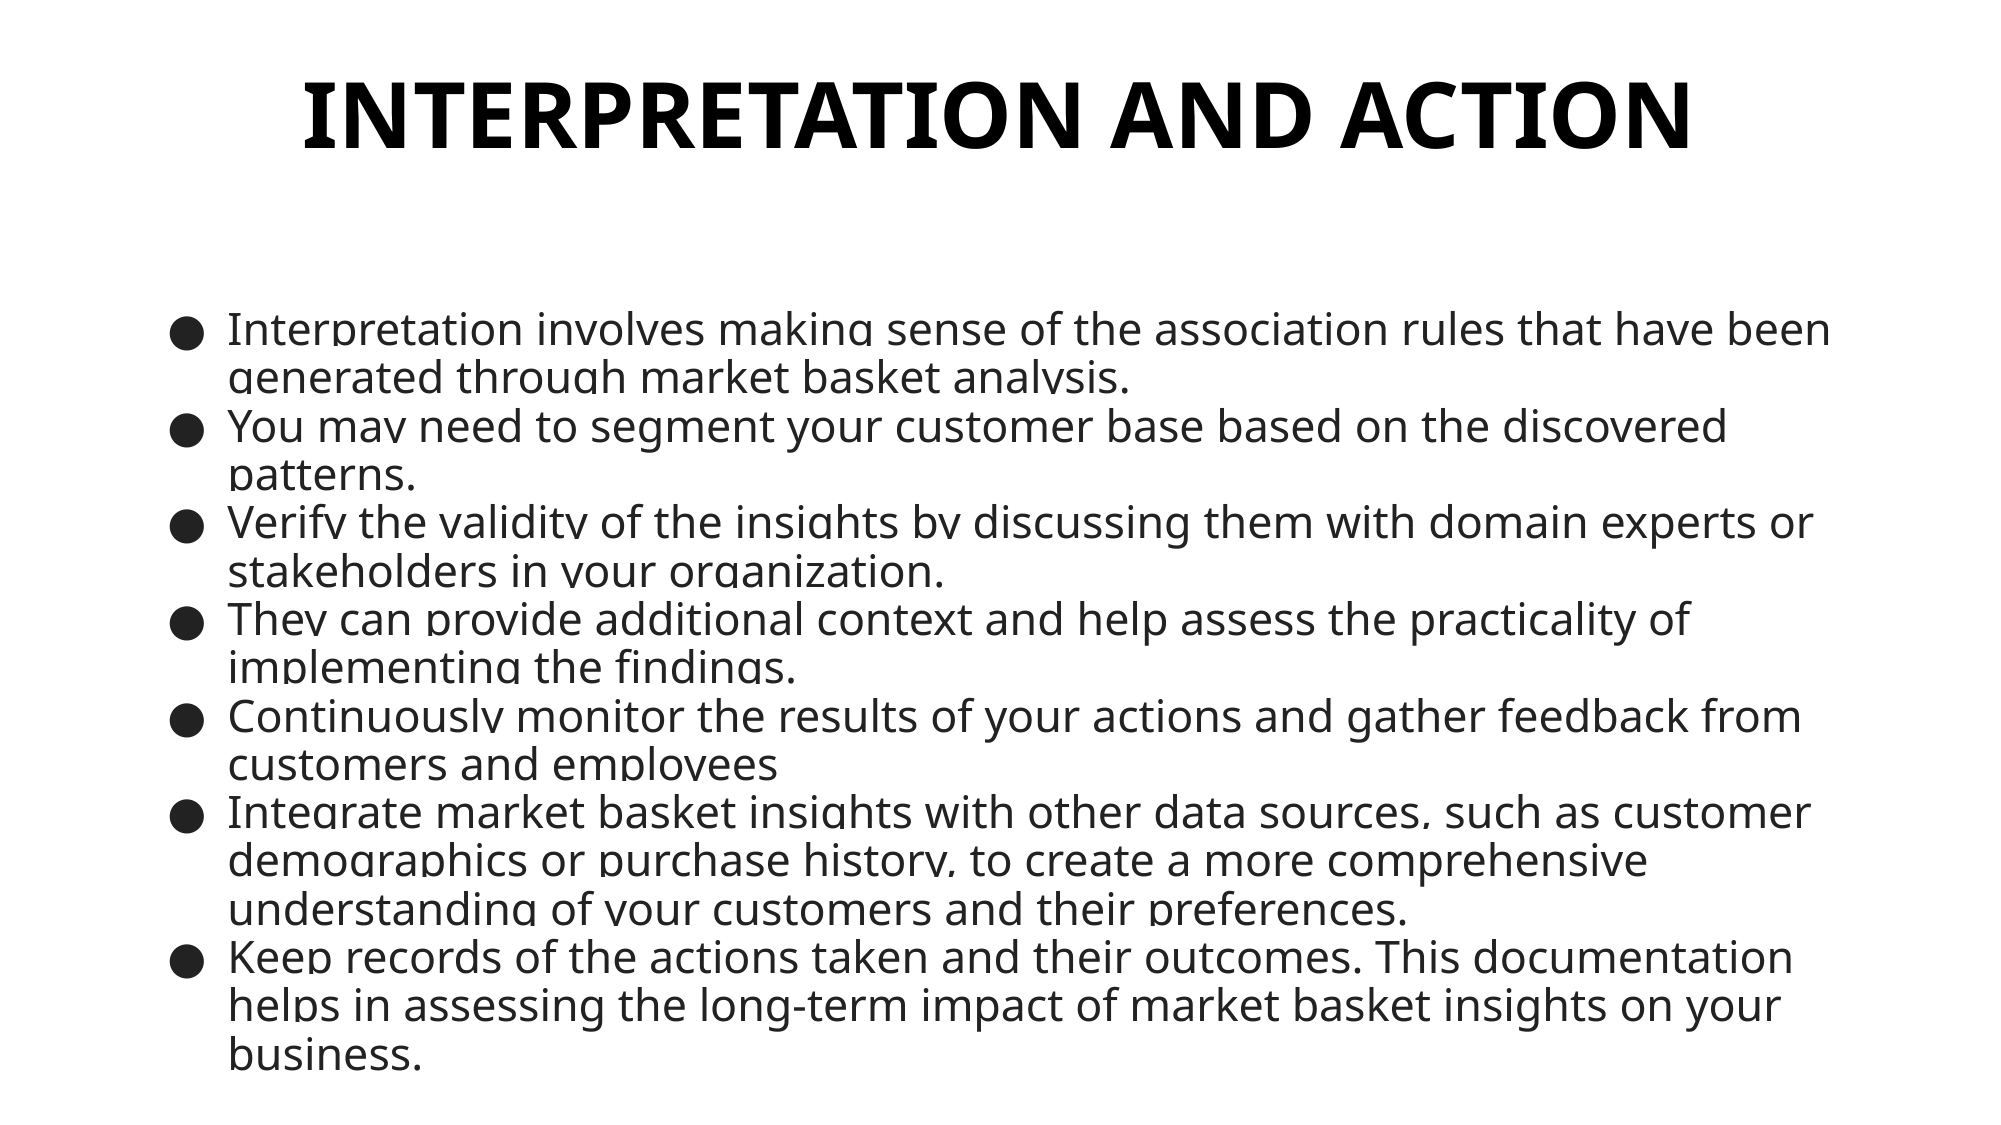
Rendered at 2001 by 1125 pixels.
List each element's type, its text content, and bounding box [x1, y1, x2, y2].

title INTERPRETATION AND ACTION [137, 59, 1863, 278]
list Interpretation involves making sense of the association rules that have been generated through market basket analysis. You may need to segment your customer base based on the discovered patterns. Verify the validity of the insights by discussing them with domain experts or stakeholders in your organization. They can provide additional context and help assess the practicality of implementing the findings. Continuously monitor the results of your actions and gather feedback from customers and employees Integrate market basket insights with other data sources, such as customer demographics or purchase history, to create a more comprehensive understanding of your customers and their preferences. Keep records of the actions taken and their outcomes. This documentation helps in assessing the long-term impact of market basket insights on your business. [137, 299, 1863, 1099]
